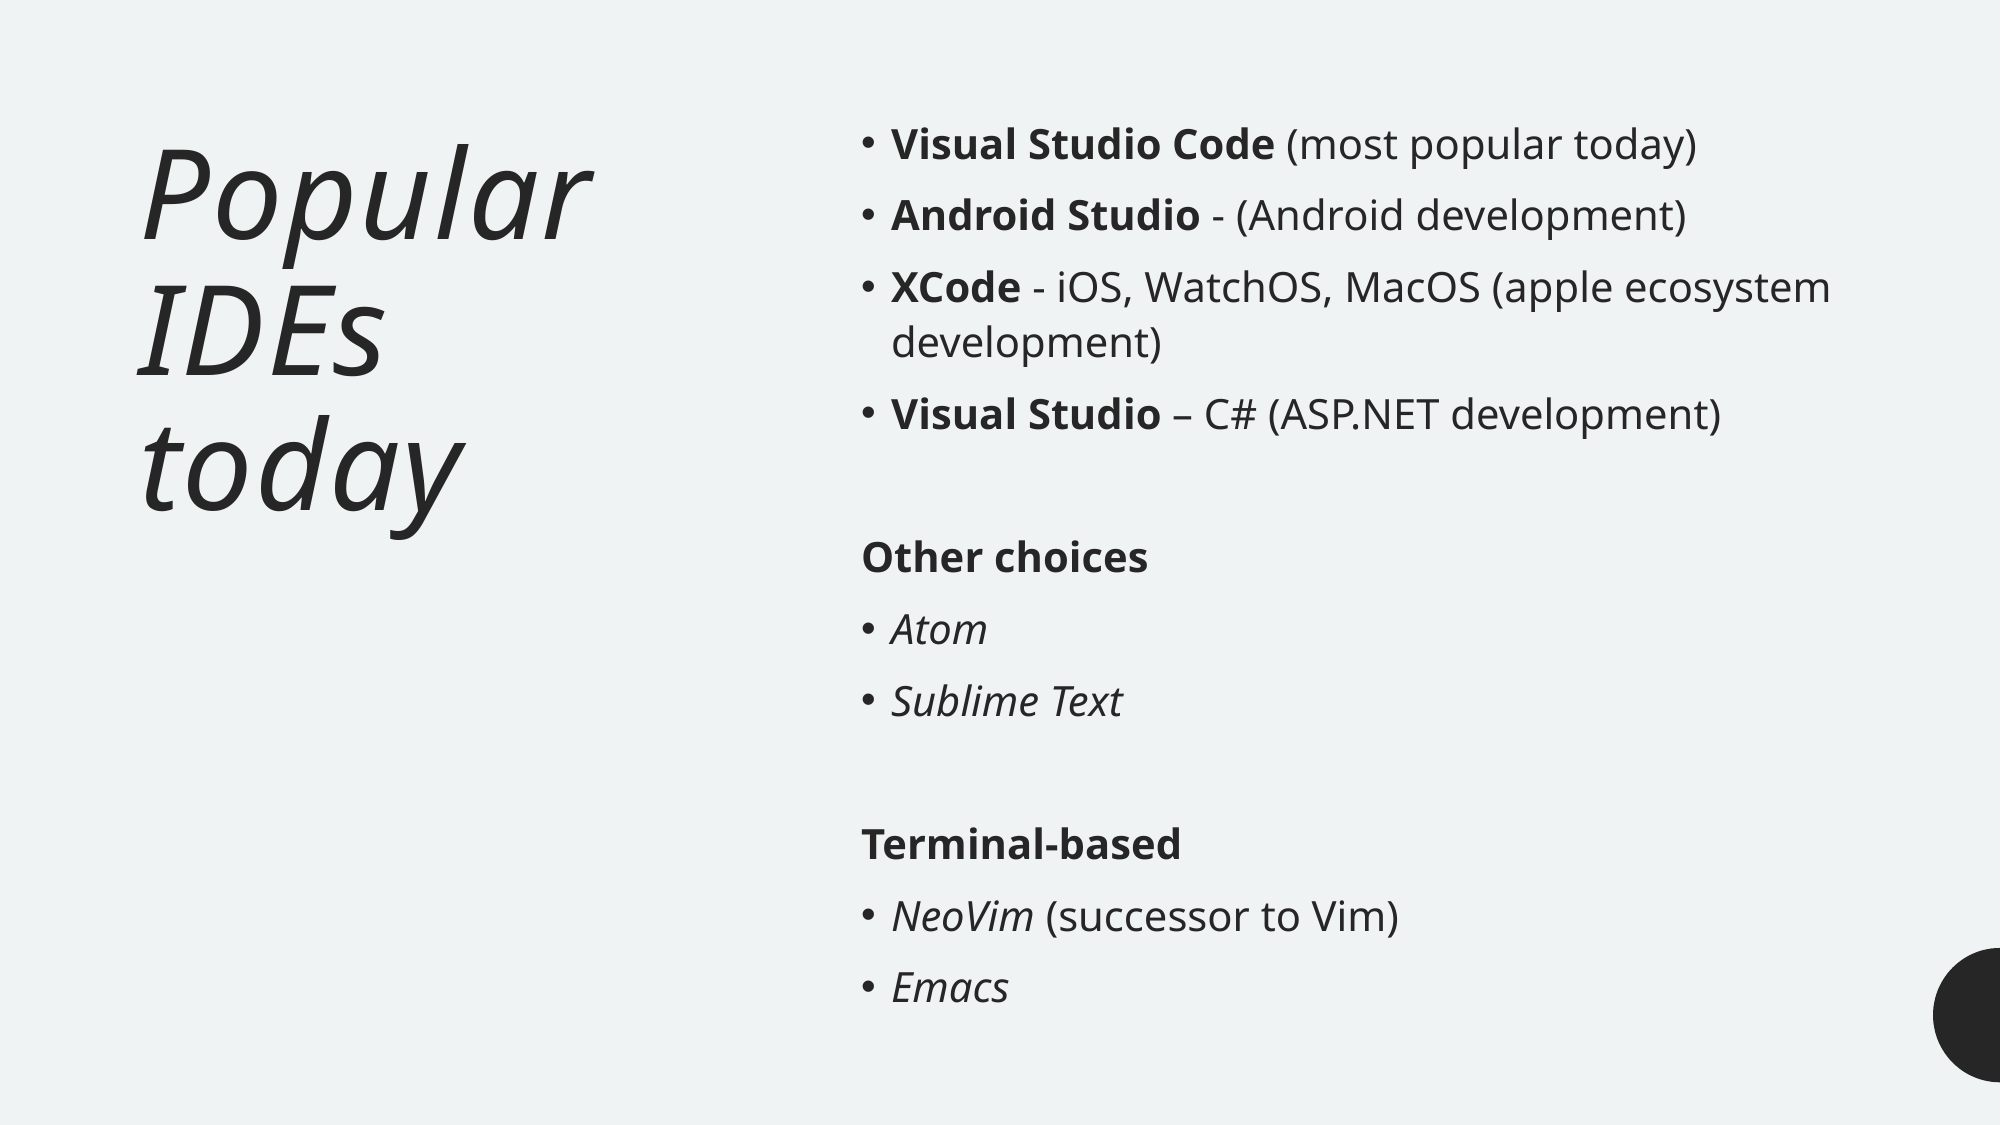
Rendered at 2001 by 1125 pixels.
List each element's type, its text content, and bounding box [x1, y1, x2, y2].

title Popular IDEs today [124, 124, 701, 905]
list Visual Studio Code (most popular today) Android Studio - (Android development) XCode - iOS, WatchOS, MacOS (apple ecosystem development) Visual Studio – C# (ASP.NET development) Other choices Atom Sublime Text Terminal-based NeoVim (successor to Vim) Emacs [845, 104, 1871, 1068]
